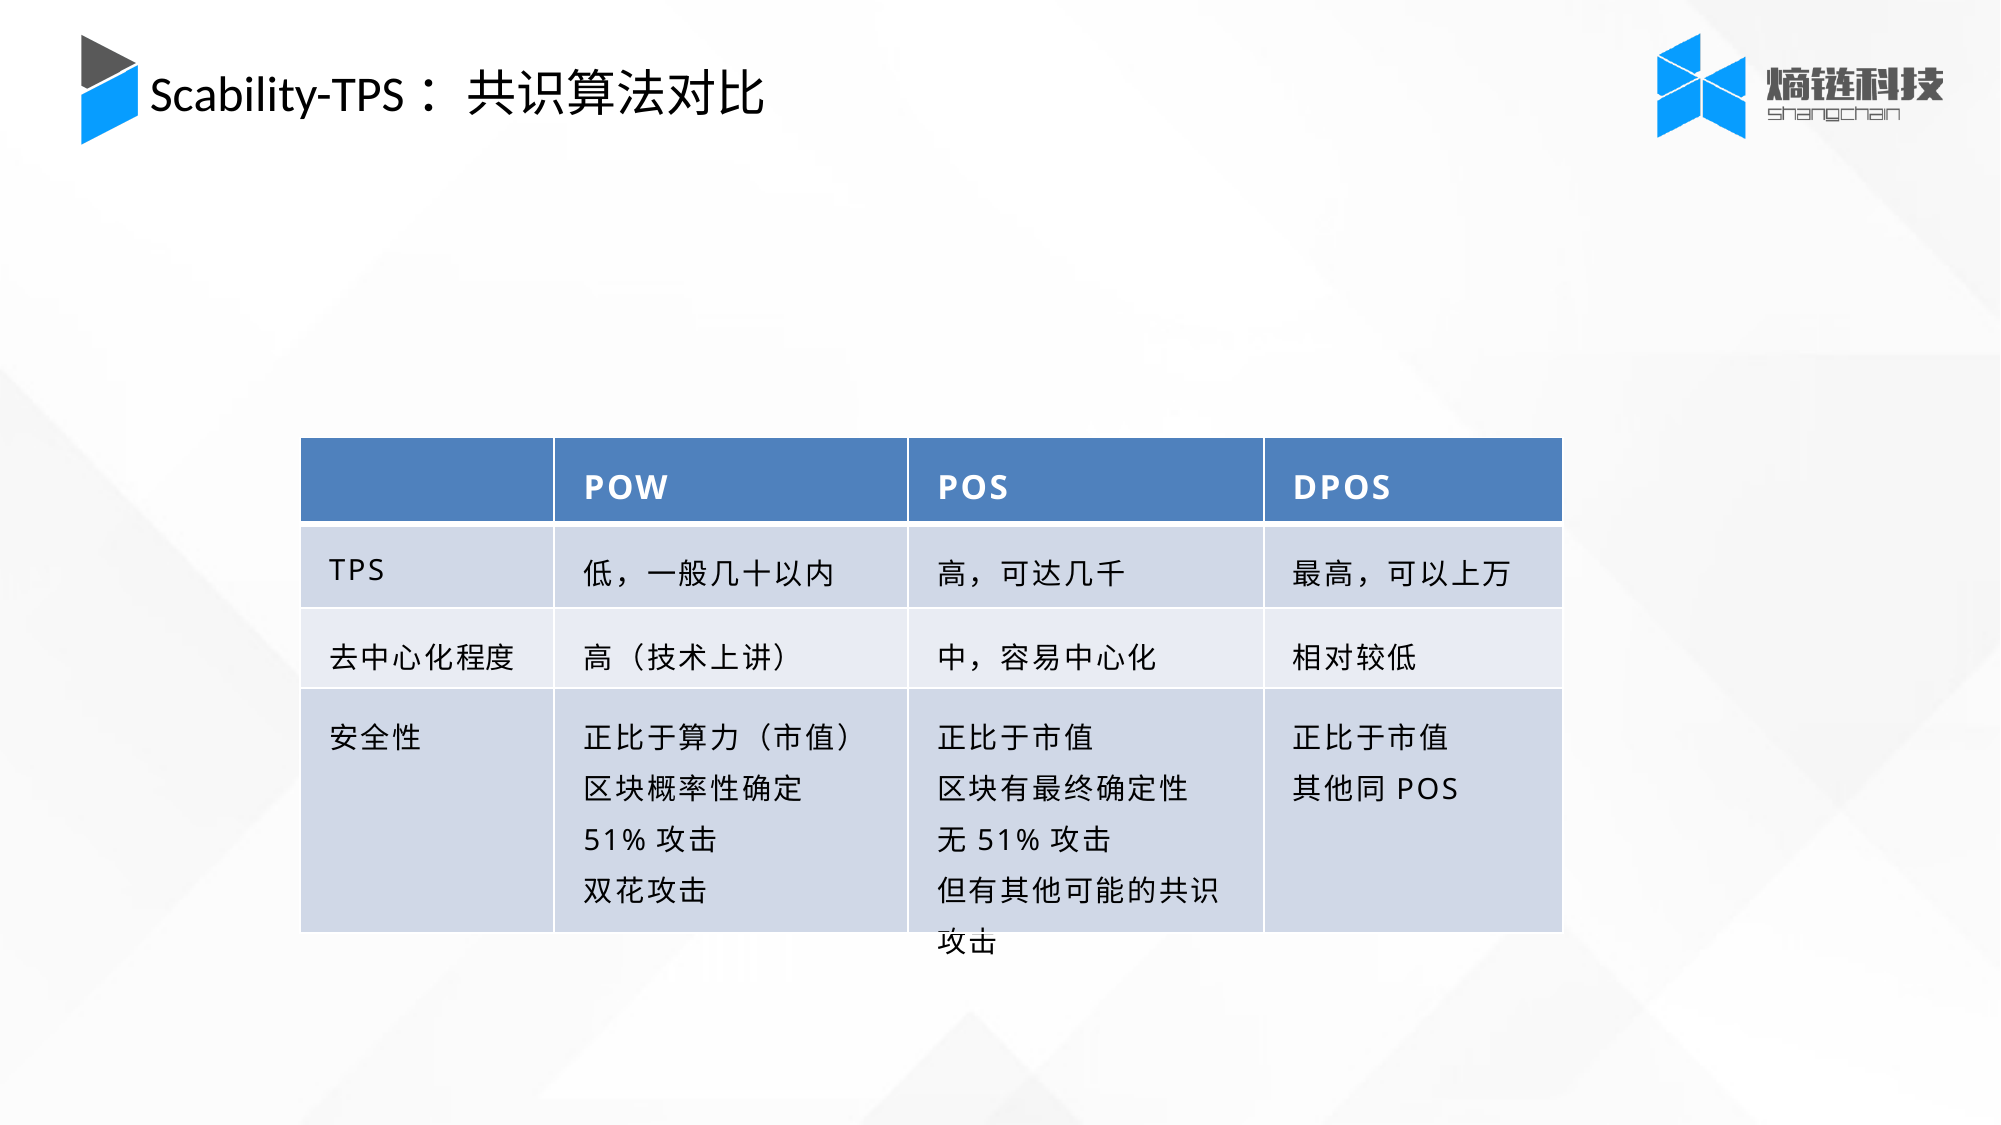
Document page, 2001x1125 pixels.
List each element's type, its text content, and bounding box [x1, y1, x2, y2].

table_header [301, 438, 553, 521]
text_box Scability-TPS：共识算法对比 [135, 53, 1105, 129]
picture [0, 0, 2000, 1125]
table_cell 高（技术上讲） [555, 609, 907, 687]
table_cell 安全性 [301, 689, 553, 932]
table_header POW [555, 438, 907, 521]
table_cell 去中心化程度 [301, 609, 553, 687]
table_cell 相对较低 [1265, 609, 1562, 687]
table_cell 正比于算力（市值） 区块概率性确定 51%攻击 双花攻击 [555, 689, 907, 932]
table_cell 正比于市值 区块有最终确定性 无51%攻击 但有其他可能的共识攻击 [909, 689, 1263, 932]
text_box [99, 262, 1900, 1006]
table_cell 正比于市值 其他同POS [1265, 689, 1562, 932]
table_cell 中，容易中心化 [909, 609, 1263, 687]
table_cell 最高，可以上万 [1265, 527, 1562, 607]
table_header DPOS [1265, 438, 1562, 521]
table_cell TPS [301, 527, 553, 607]
table_cell 低，一般几十以内 [555, 527, 907, 607]
table_header POS [909, 438, 1263, 521]
table_cell 高，可达几千 [909, 527, 1263, 607]
